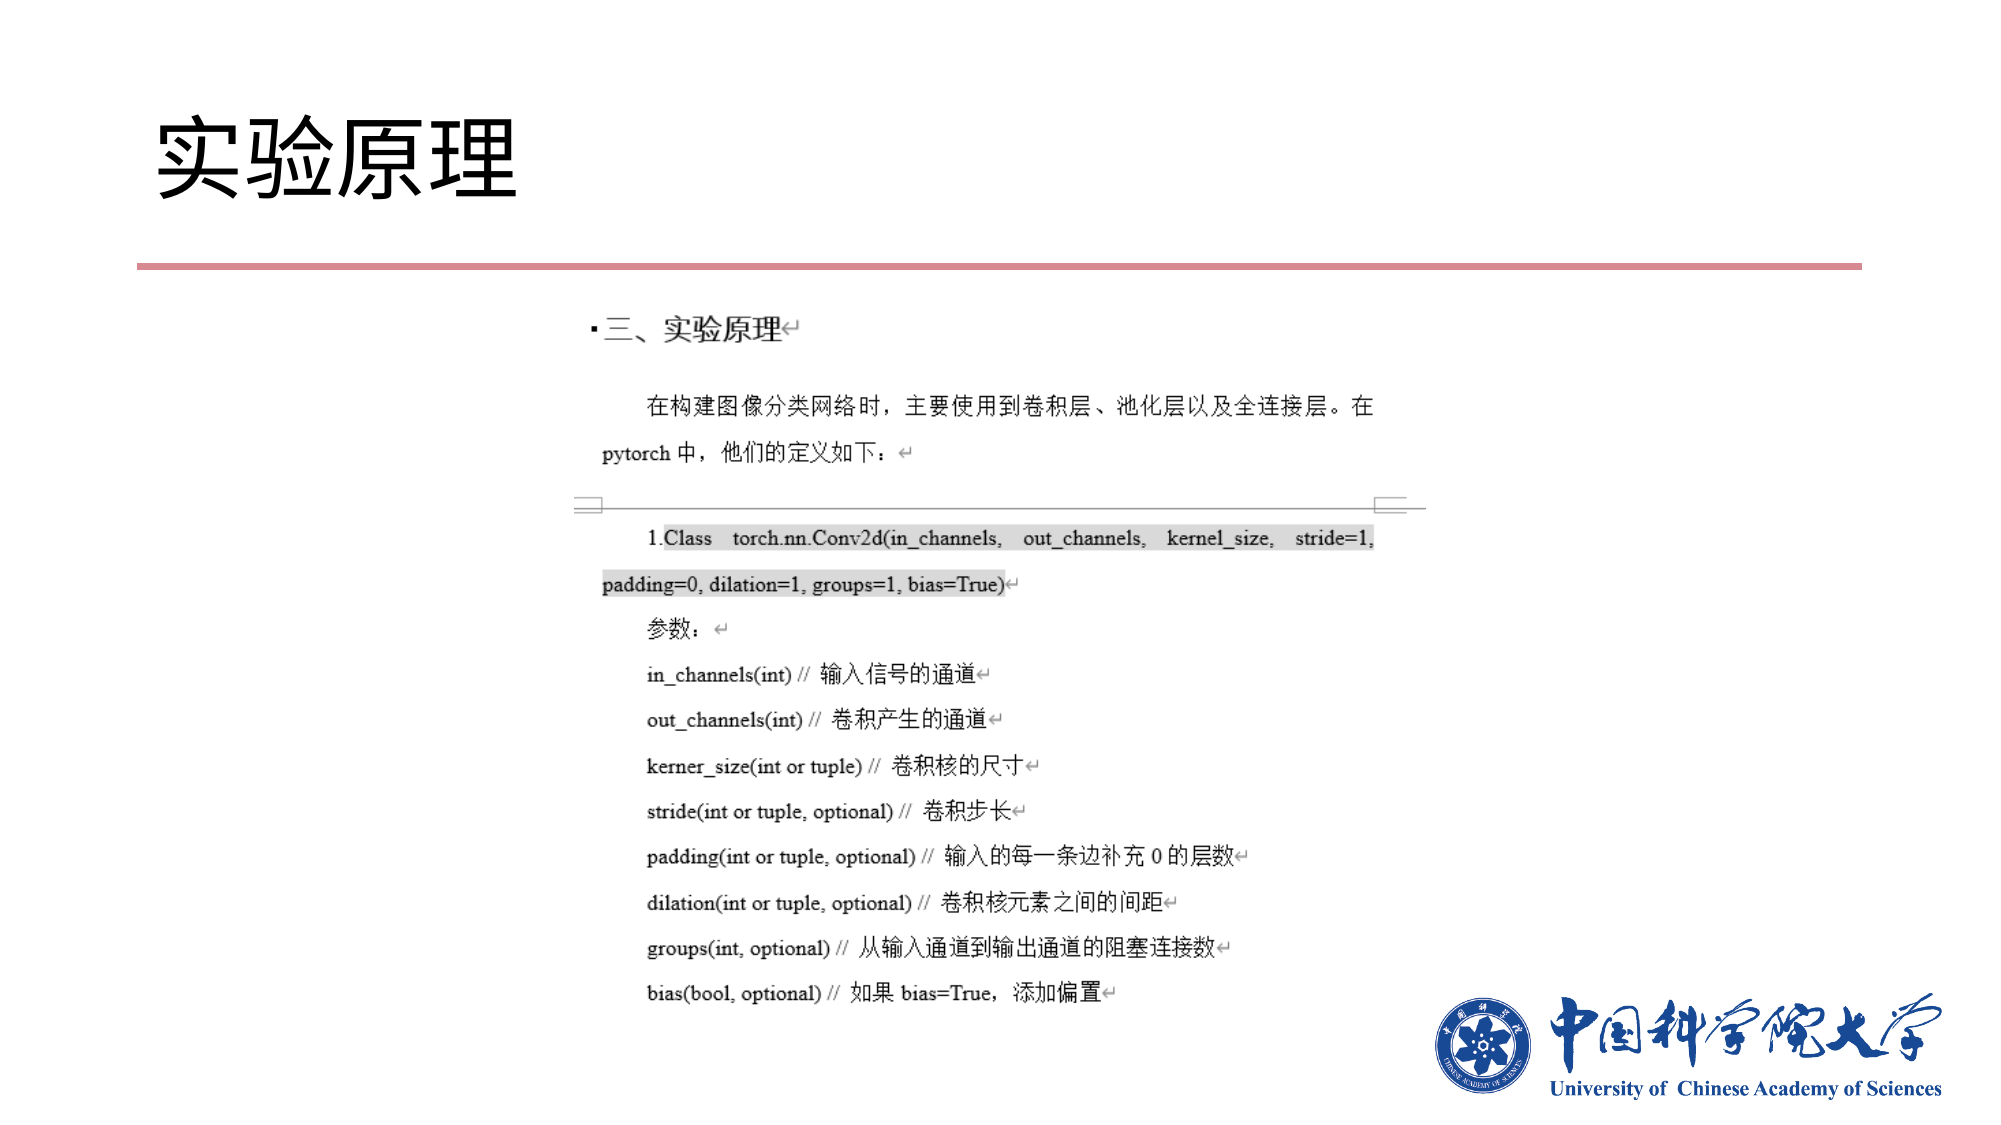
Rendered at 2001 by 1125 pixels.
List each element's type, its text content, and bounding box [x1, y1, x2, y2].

picture [1435, 993, 1942, 1100]
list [574, 299, 1426, 1014]
title 实验原理 [137, 59, 1863, 267]
